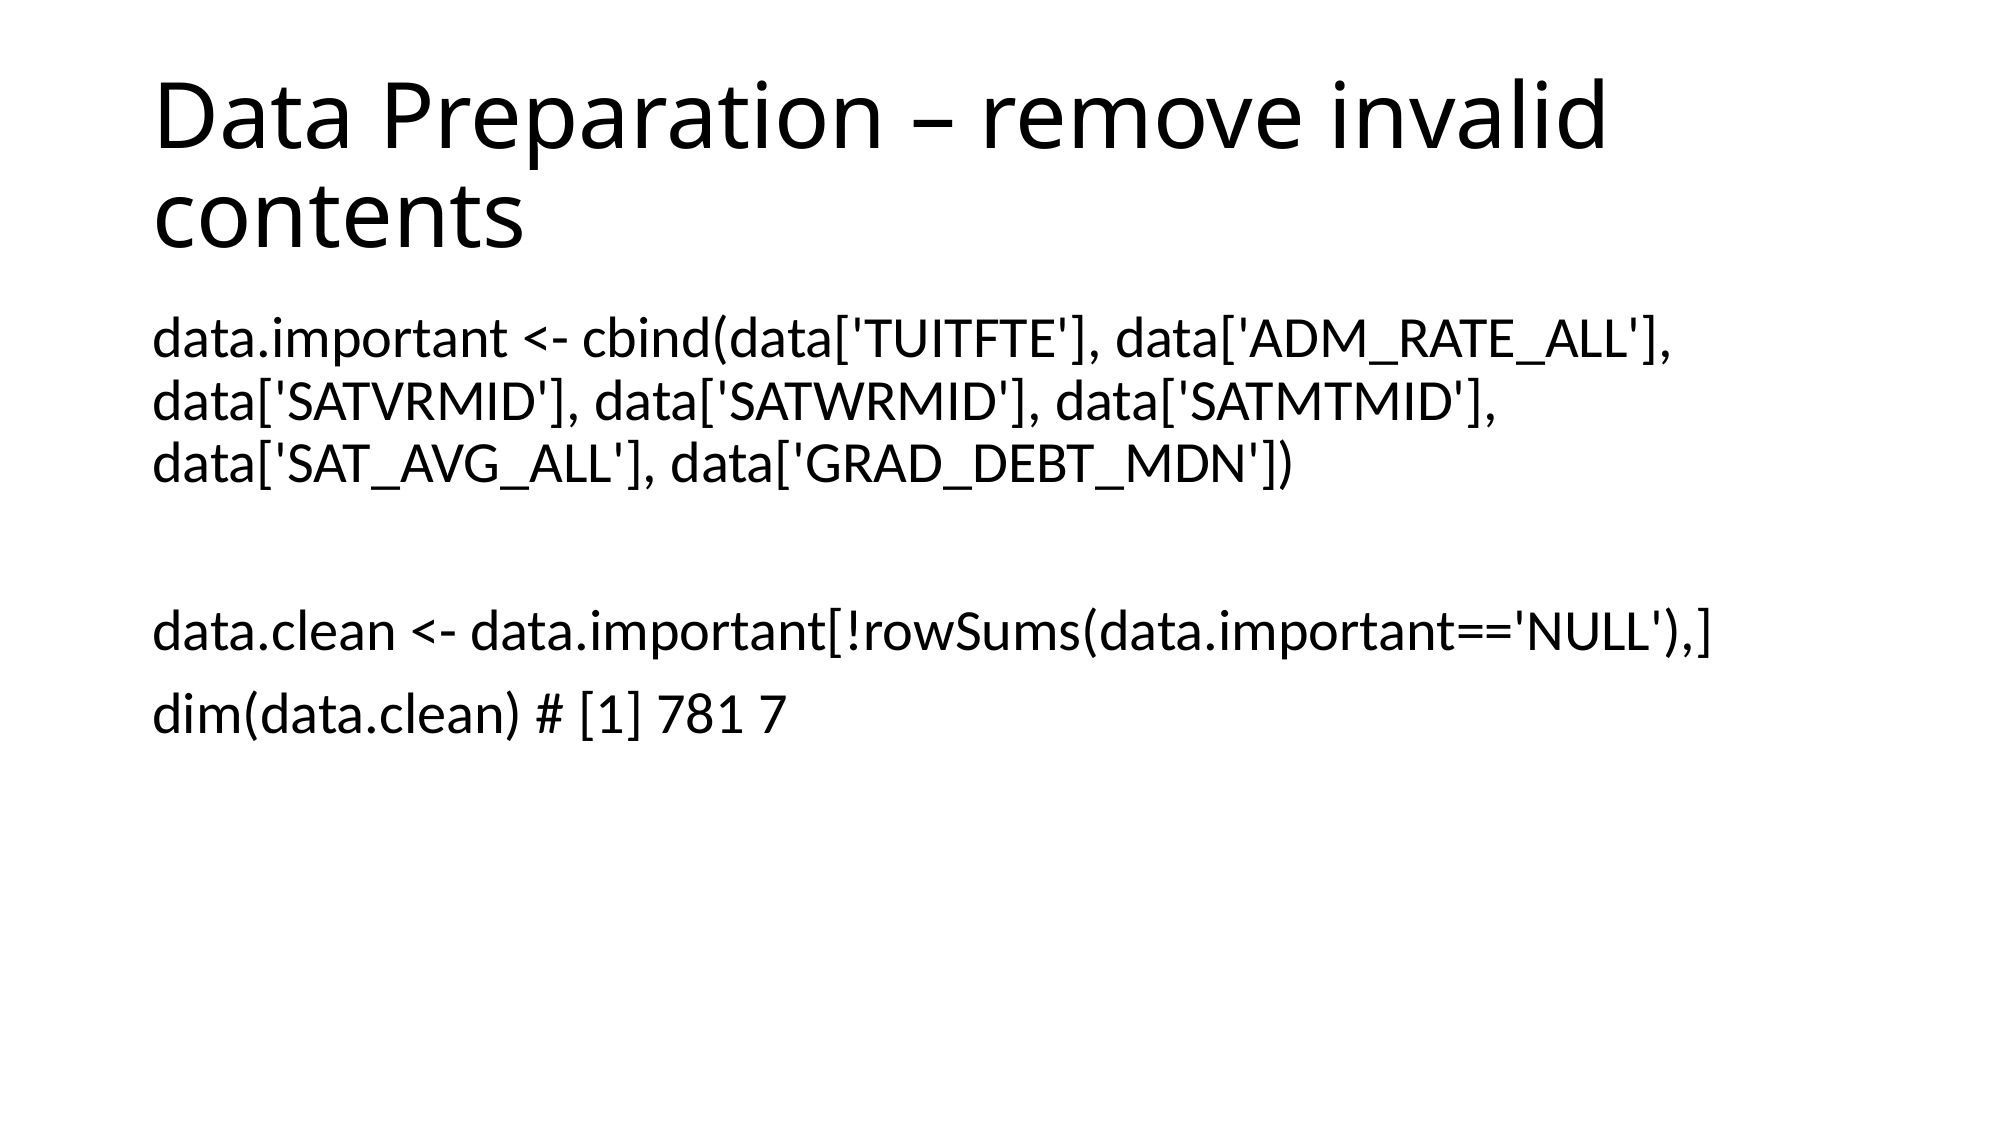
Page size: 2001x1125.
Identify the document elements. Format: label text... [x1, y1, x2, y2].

title Data Preparation – remove invalid contents [137, 59, 1863, 278]
list data.important <- cbind(data['TUITFTE'], data['ADM_RATE_ALL'], data['SATVRMID'], data['SATWRMID'], data['SATMTMID'], data['SAT_AVG_ALL'], data['GRAD_DEBT_MDN']) data.clean <- data.important[!rowSums(data.important=='NULL'),] dim(data.clean) # [1] 781 7 [137, 299, 1863, 1014]
